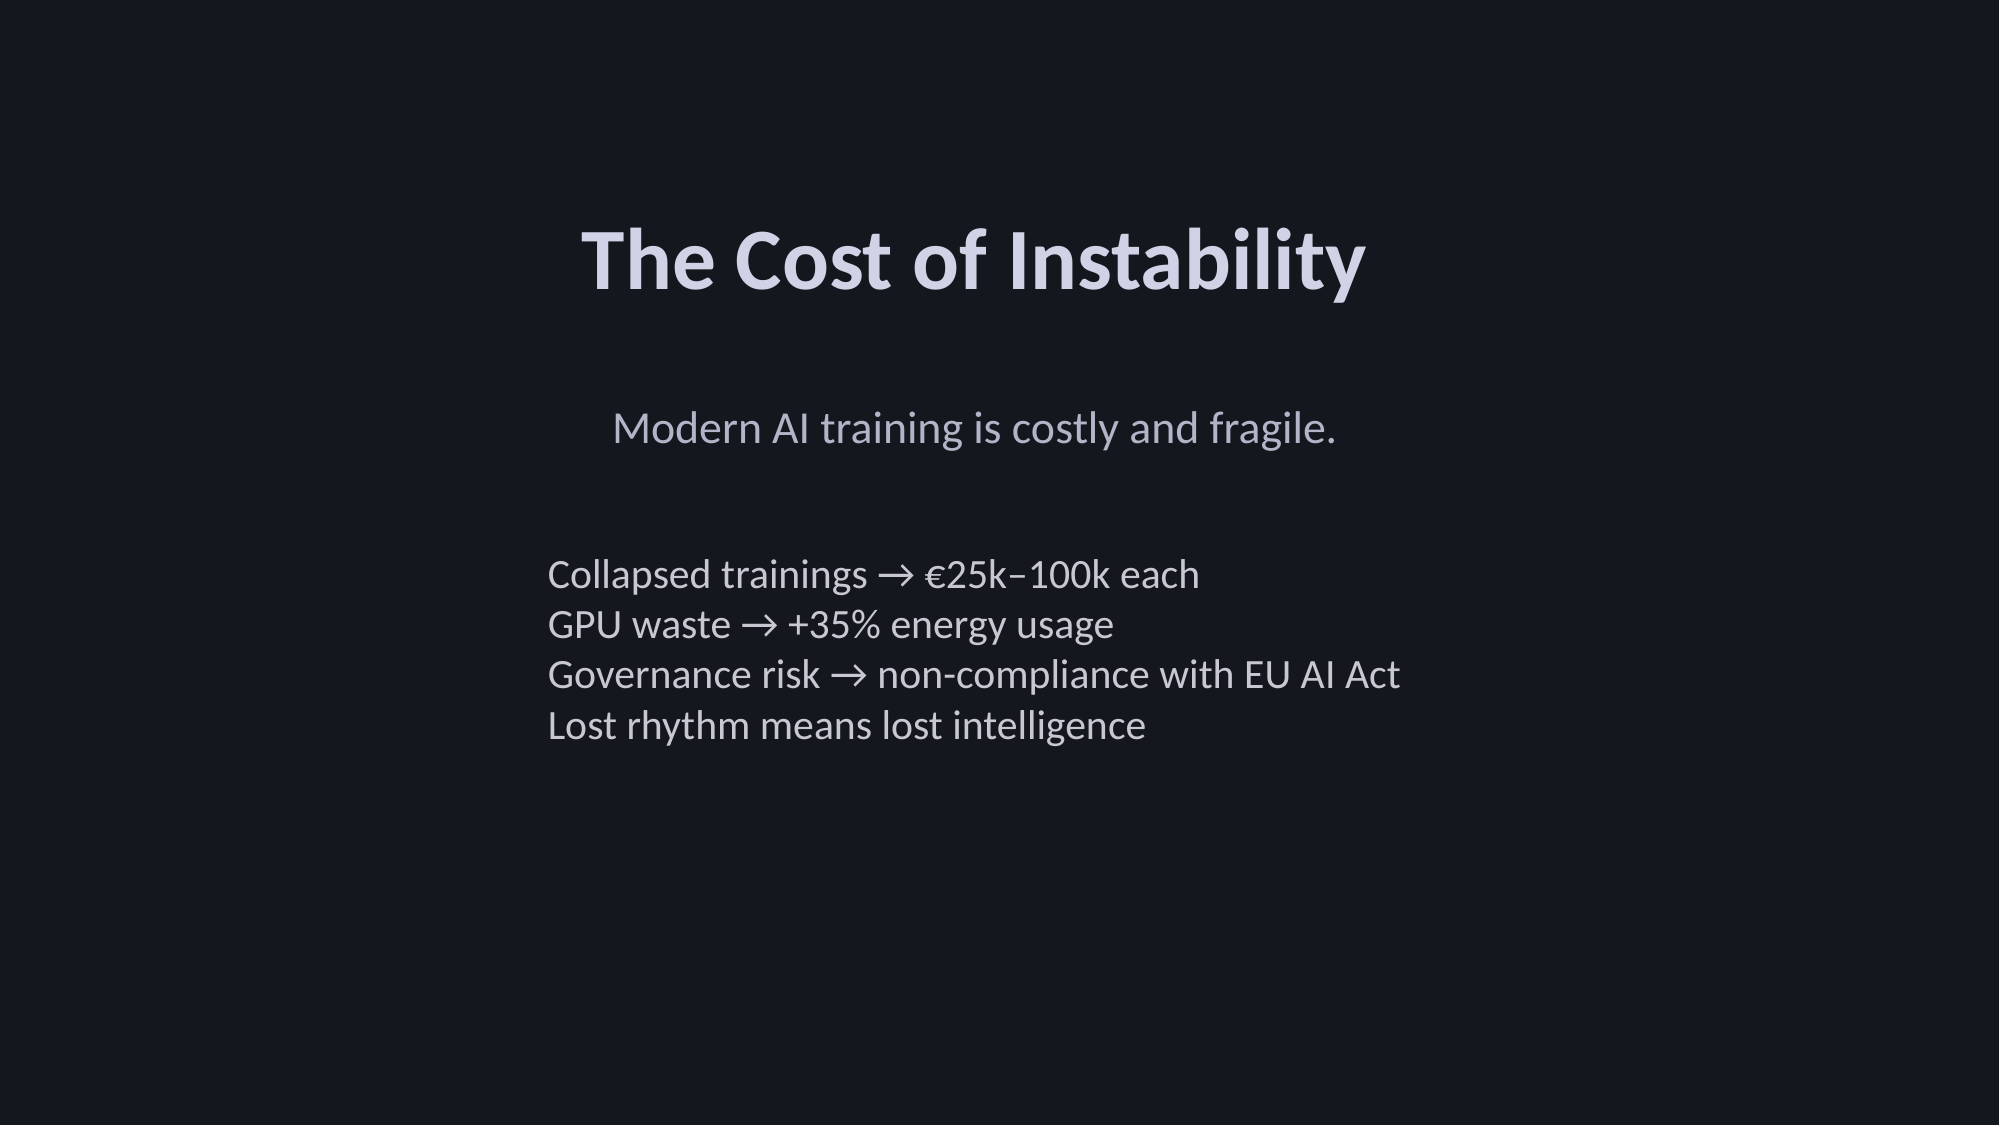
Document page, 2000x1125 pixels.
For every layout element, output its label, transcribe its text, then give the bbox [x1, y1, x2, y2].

text_box Collapsed trainings → €25k–100k each GPU waste → +35% energy usage Governance risk → non-compliance with EU AI Act Lost rhythm means lost intelligence [533, 494, 1417, 755]
text_box The Cost of Instability [567, 149, 1383, 315]
text_box Modern AI training is costly and fragile. [597, 345, 1353, 460]
